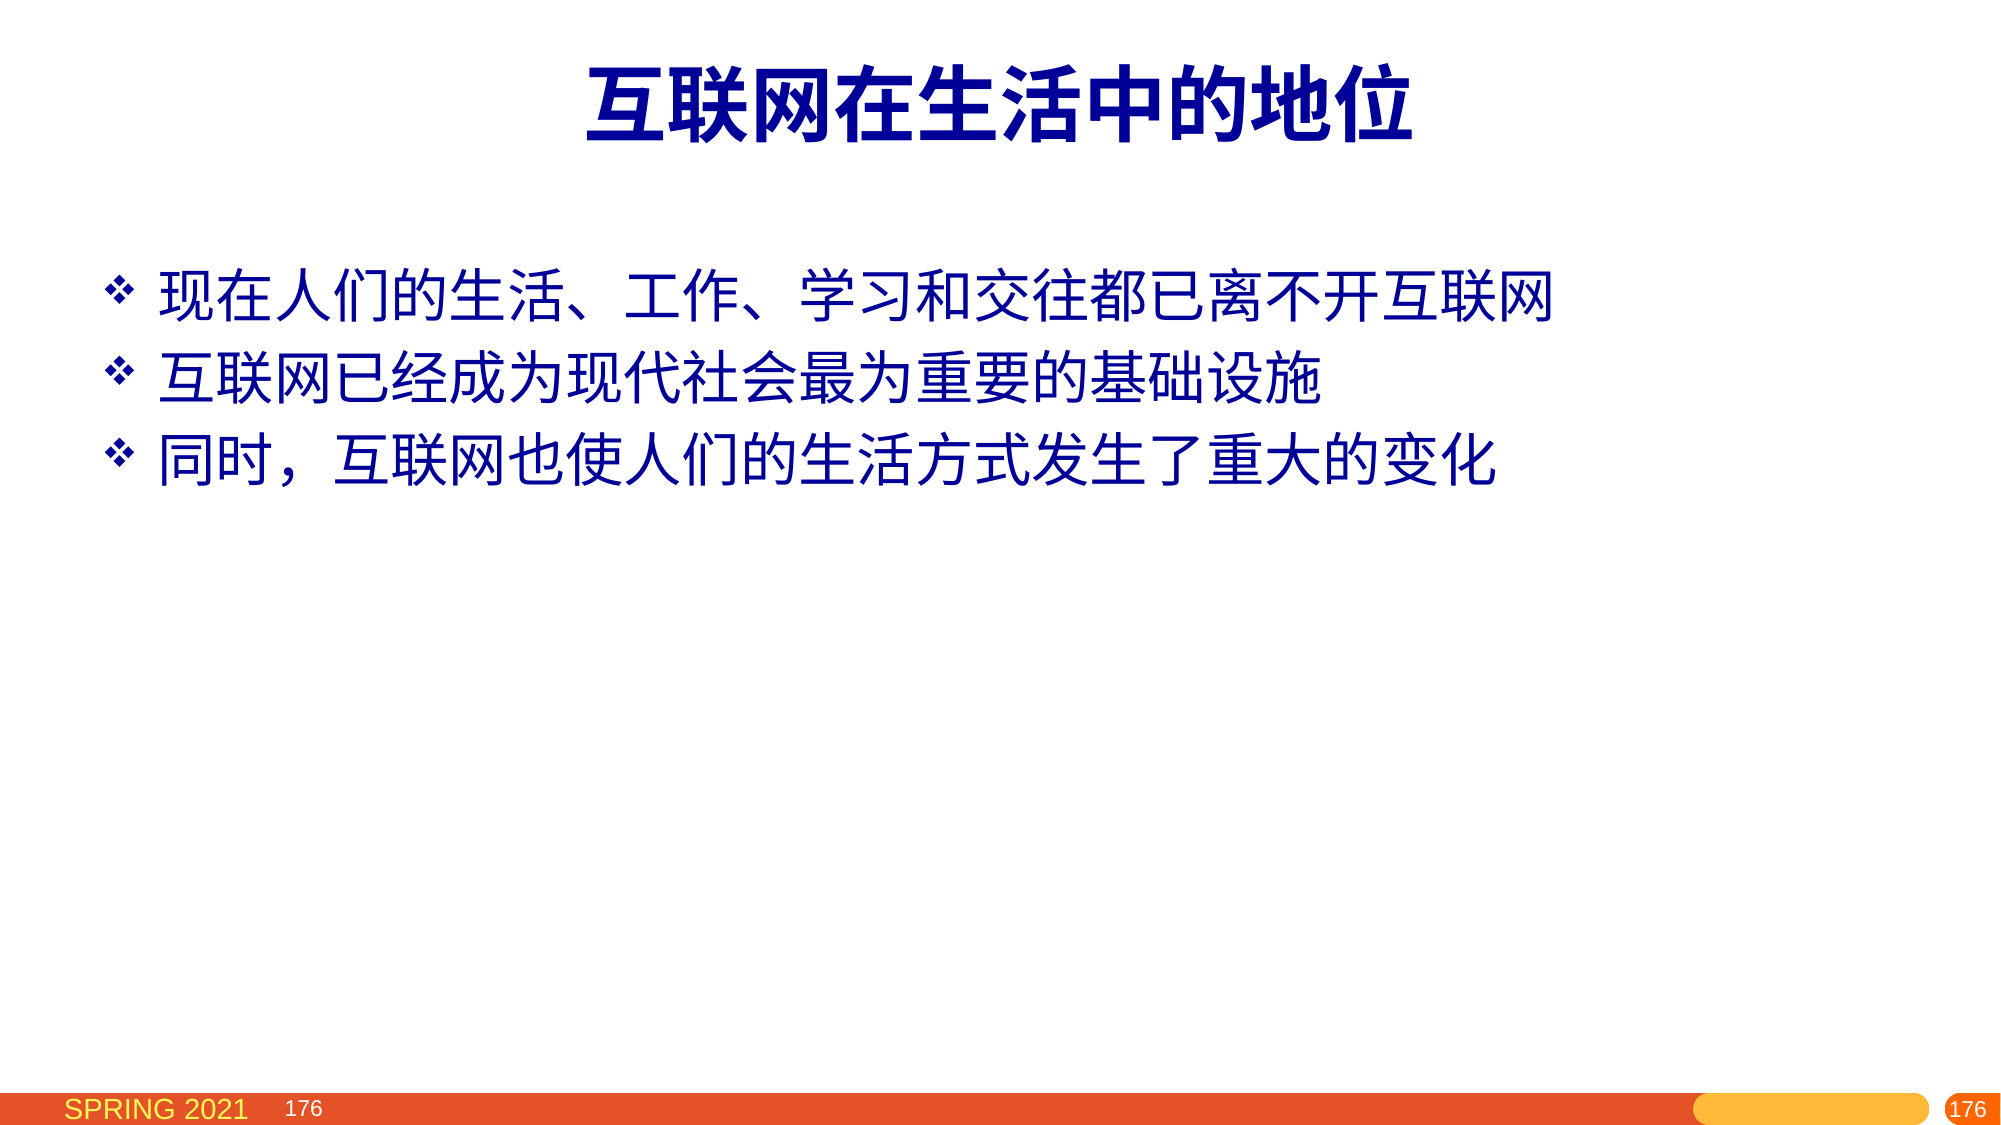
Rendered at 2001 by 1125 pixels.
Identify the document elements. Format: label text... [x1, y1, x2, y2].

list 现在人们的生活、工作、学习和交往都已离不开互联网 互联网已经成为现代社会最为重要的基础设施 同时，互联网也使人们的生活方式发生了重大的变化 [86, 252, 1914, 1047]
title 互联网在生活中的地位 [86, 42, 1914, 161]
